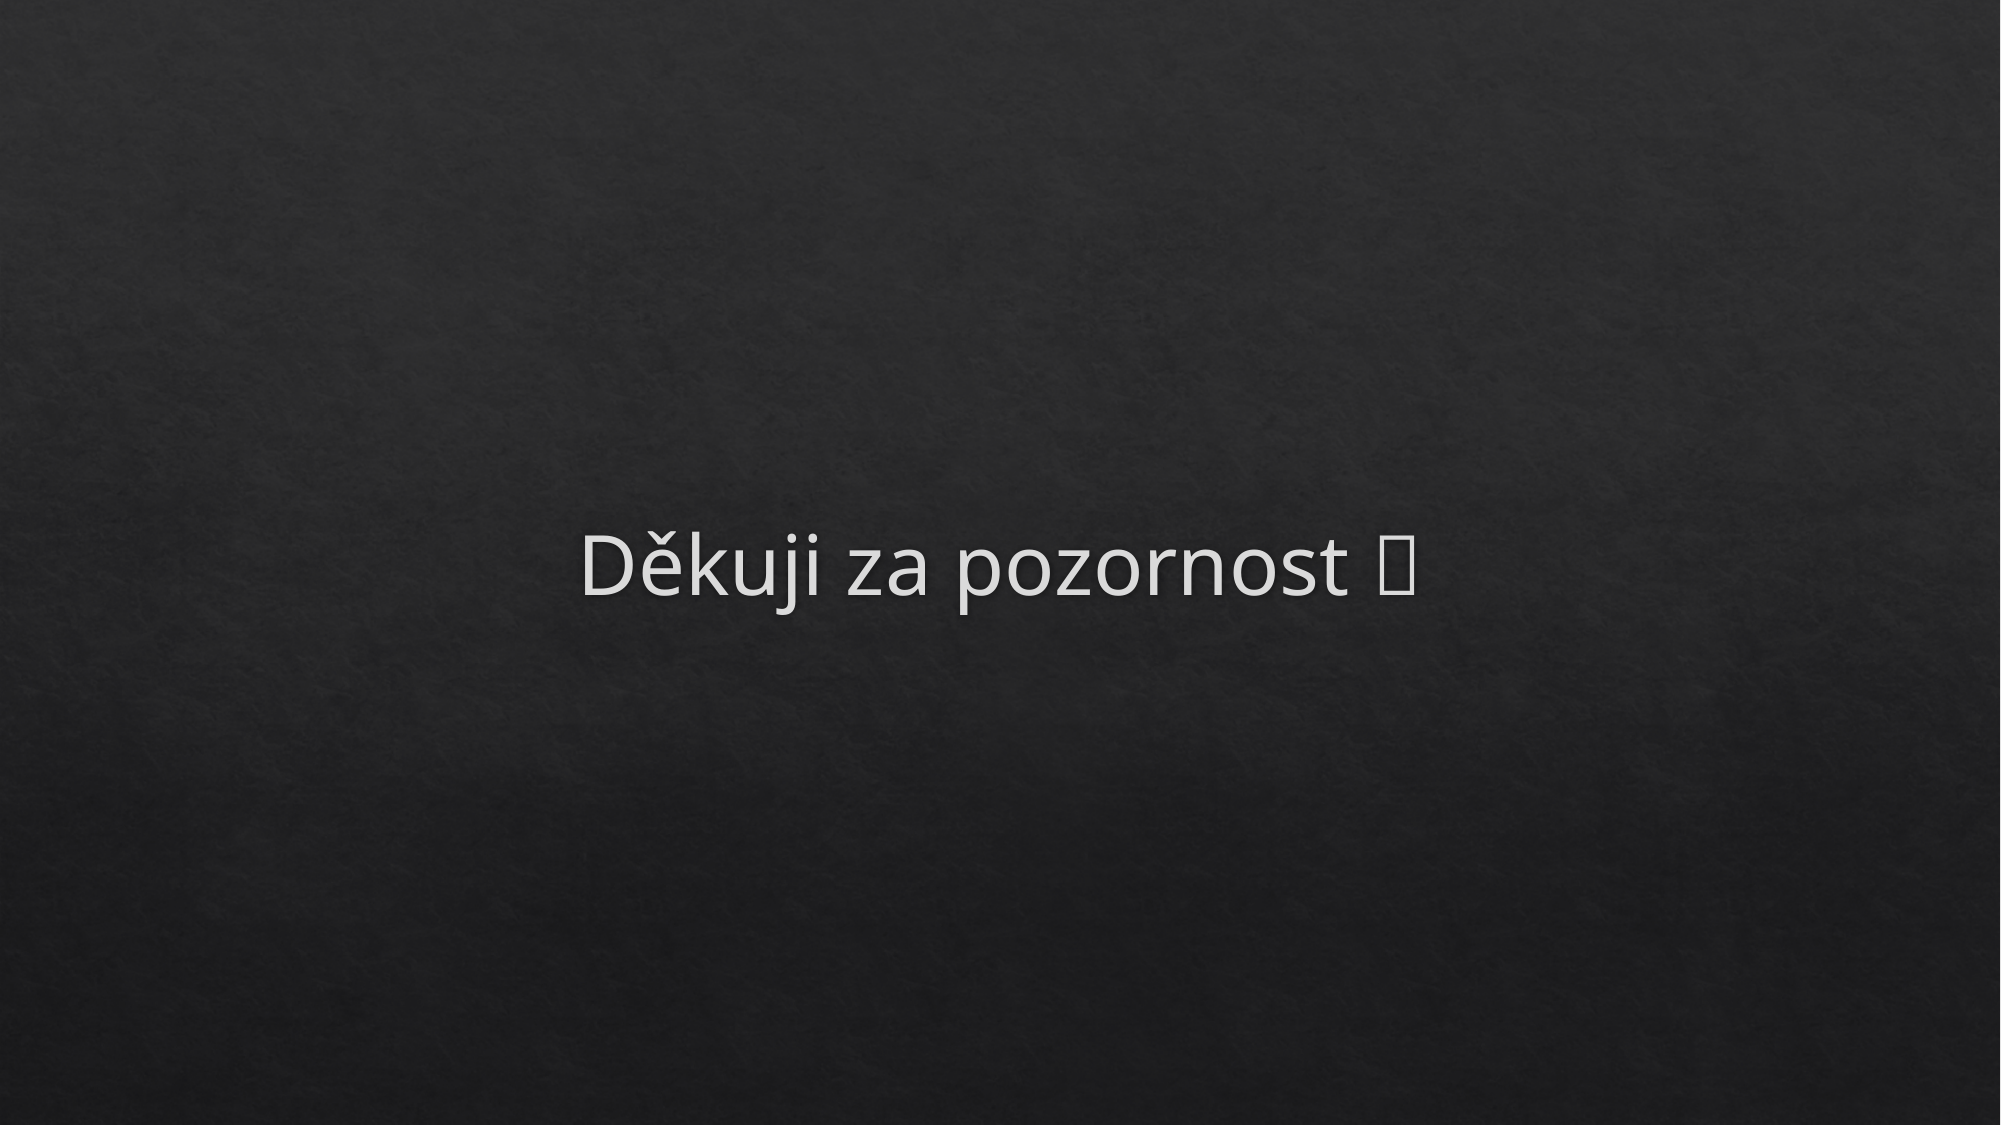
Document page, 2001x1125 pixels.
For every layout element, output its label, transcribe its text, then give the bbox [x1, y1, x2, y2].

title Děkuji za pozornost  [150, 482, 1850, 643]
